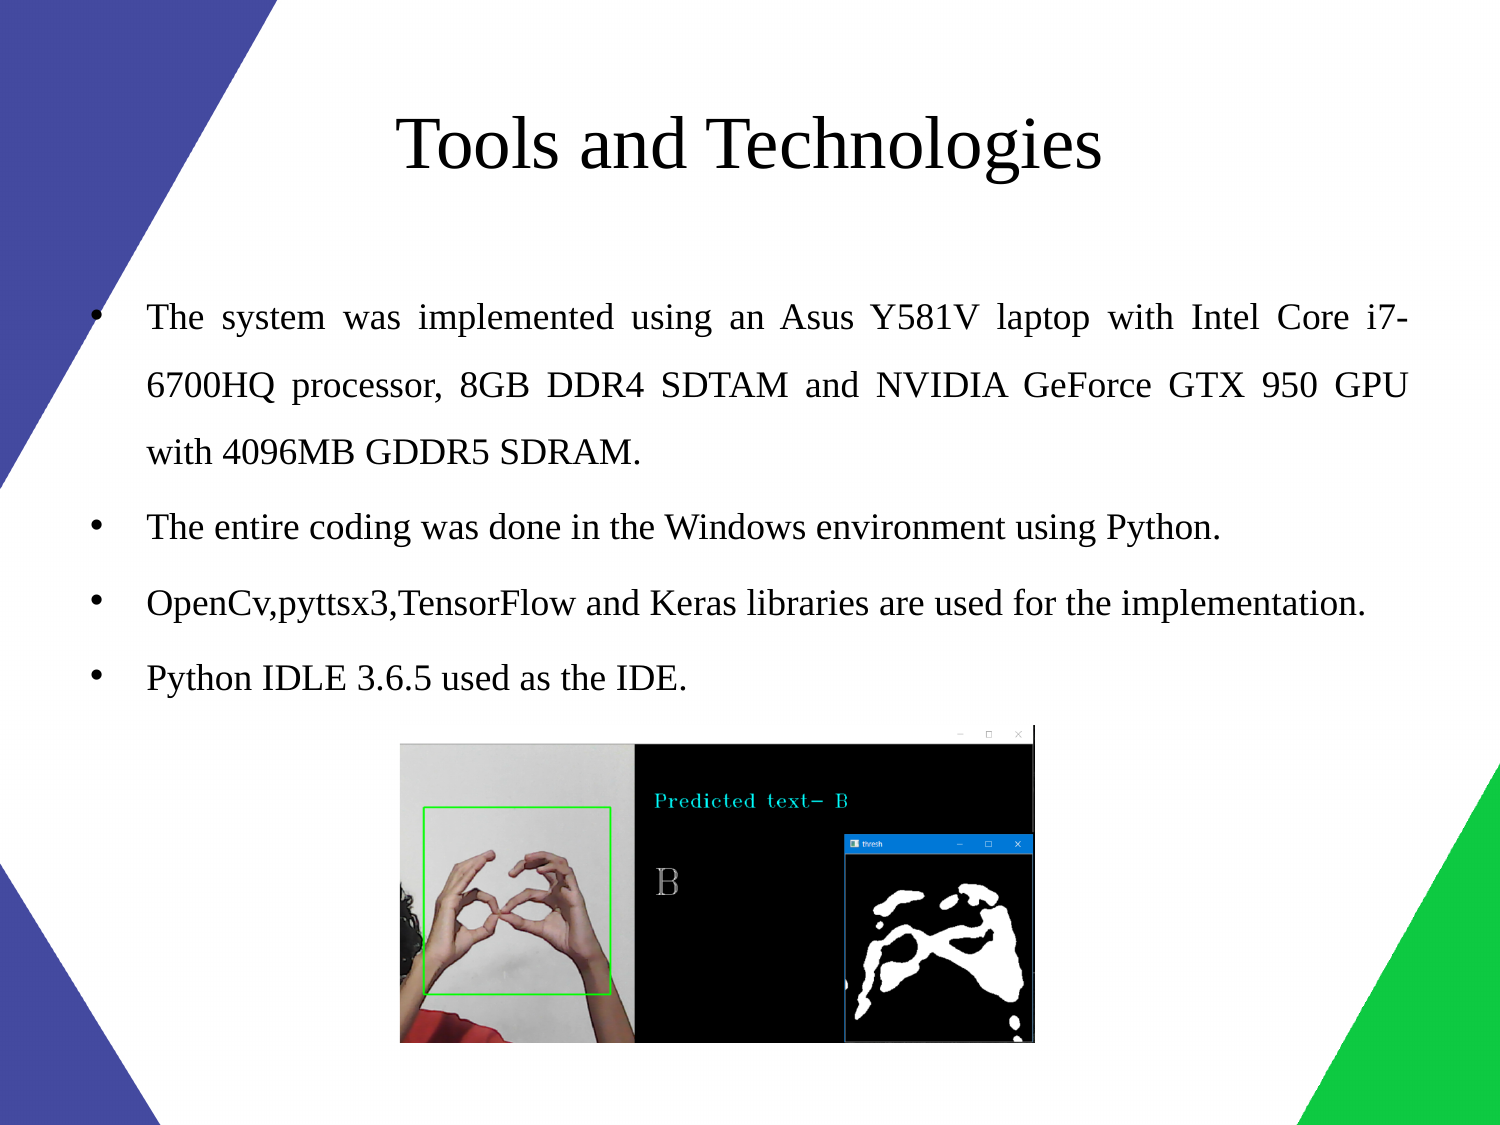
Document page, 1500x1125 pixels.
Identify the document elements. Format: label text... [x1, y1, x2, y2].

picture [0, 0, 1500, 1125]
title Tools and Technologies [75, 45, 1425, 233]
list The system was implemented using an Asus Y581V laptop with Intel Core i7-6700HQ processor, 8GB DDR4 SDTAM and NVIDIA GeForce GTX 950 GPU with 4096MB GDDR5 SDRAM. The entire coding was done in the Windows environment using Python. OpenCv,pyttsx3,TensorFlow and Keras libraries are used for the implementation. Python IDLE 3.6.5 used as the IDE. [75, 262, 1425, 1005]
